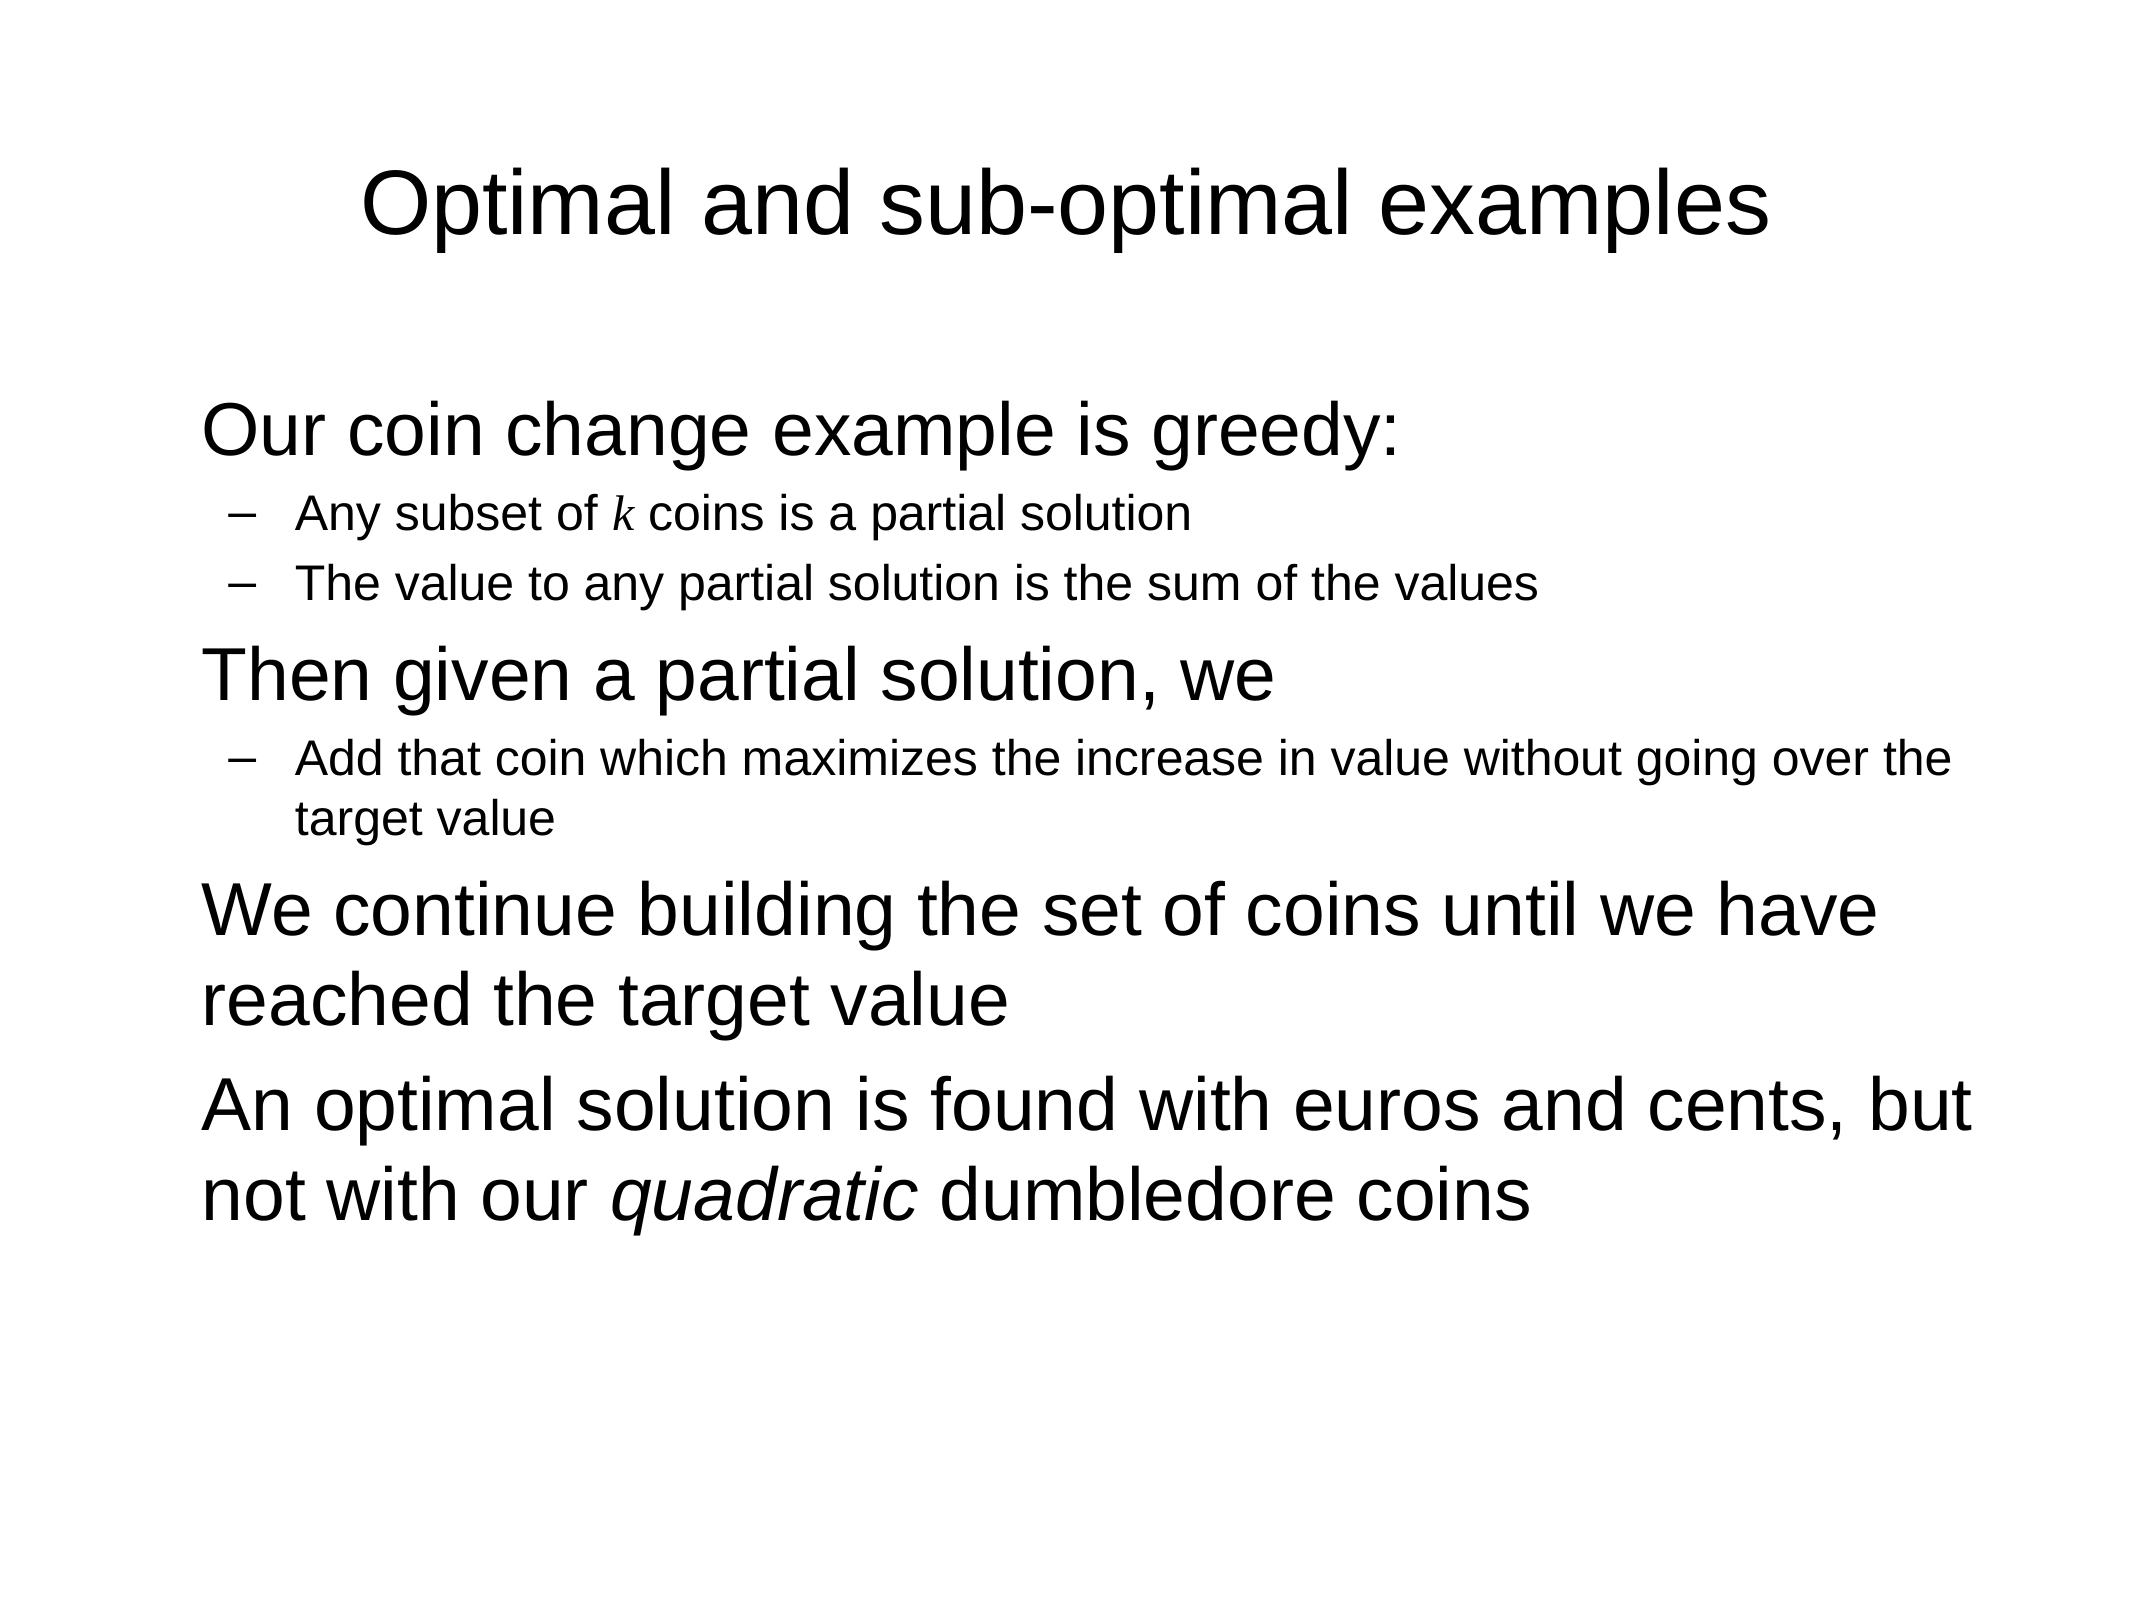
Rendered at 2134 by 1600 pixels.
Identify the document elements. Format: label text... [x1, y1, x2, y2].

title Optimal and sub-optimal examples [106, 63, 2027, 331]
list Our coin change example is greedy: Any subset of k coins is a partial solution The value to any partial solution is the sum of the values Then given a partial solution, we Add that coin which maximizes the increase in value without going over the target value We continue building the set of coins until we have reached the target value An optimal solution is found with euros and cents, but not with our quadratic dumbledore coins [106, 373, 2027, 1430]
